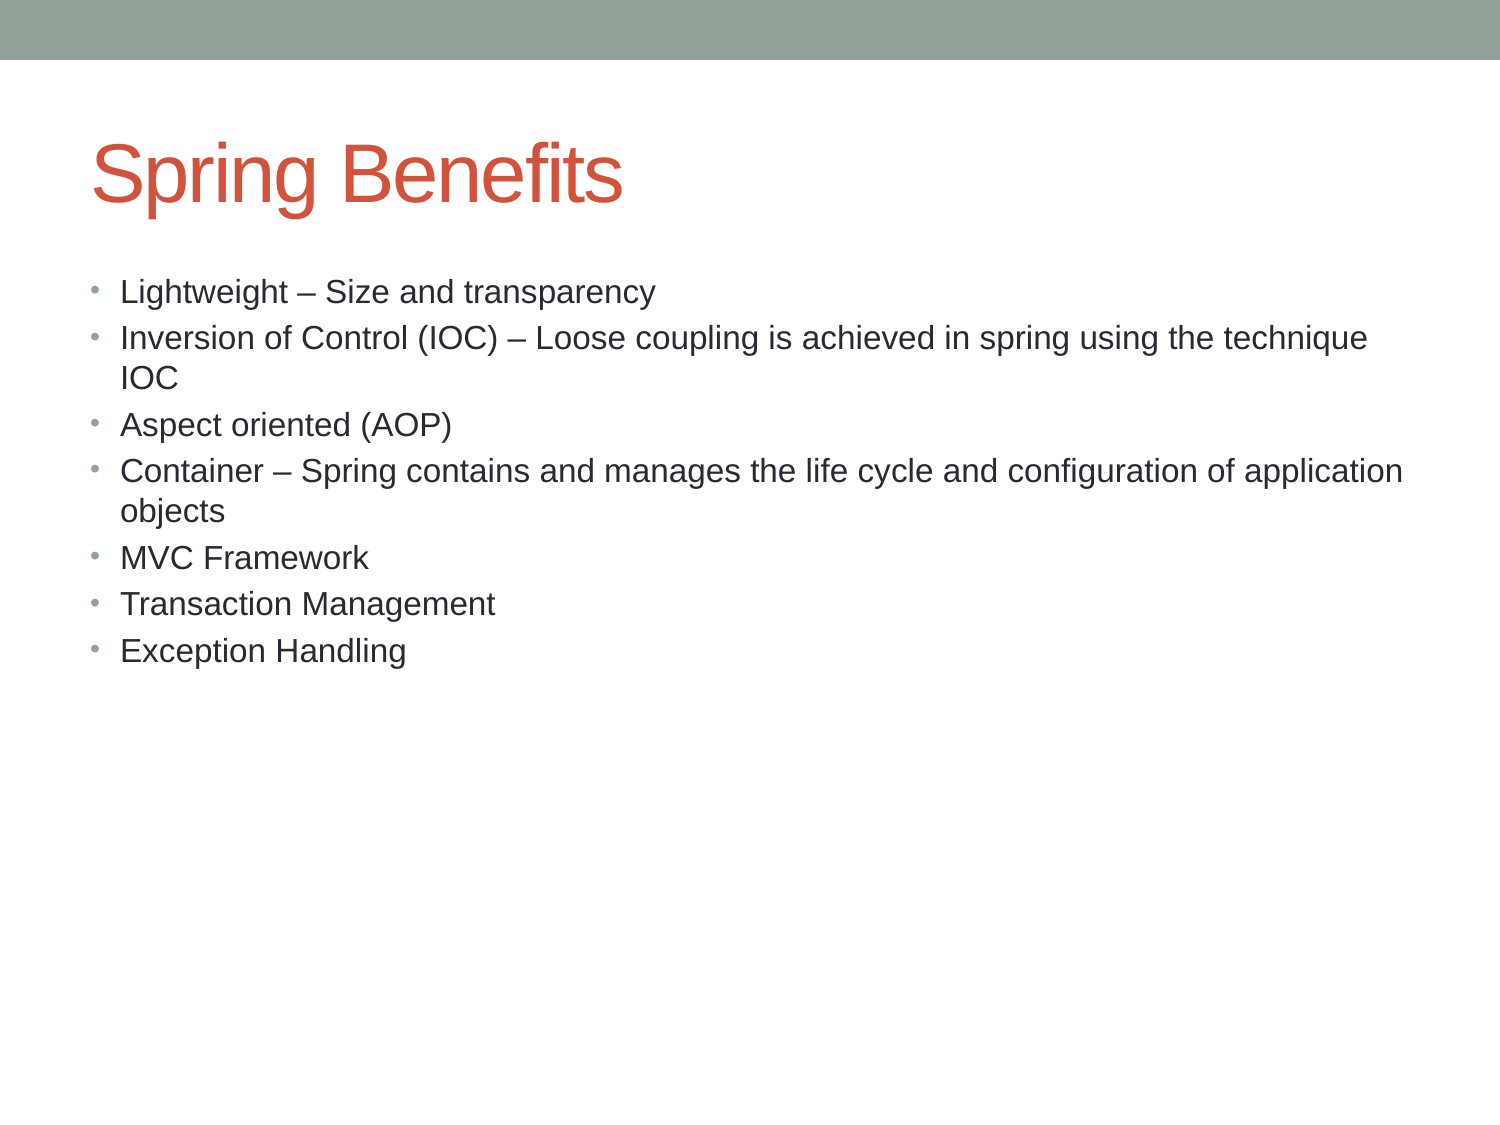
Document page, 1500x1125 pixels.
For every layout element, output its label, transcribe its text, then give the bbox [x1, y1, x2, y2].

list Lightweight – Size and transparency Inversion of Control (IOC) – Loose coupling is achieved in spring using the technique IOC Aspect oriented (AOP) Container – Spring contains and manages the life cycle and configuration of application objects MVC Framework Transaction Management Exception Handling [75, 262, 1425, 1063]
title Spring Benefits [75, 87, 1425, 250]
